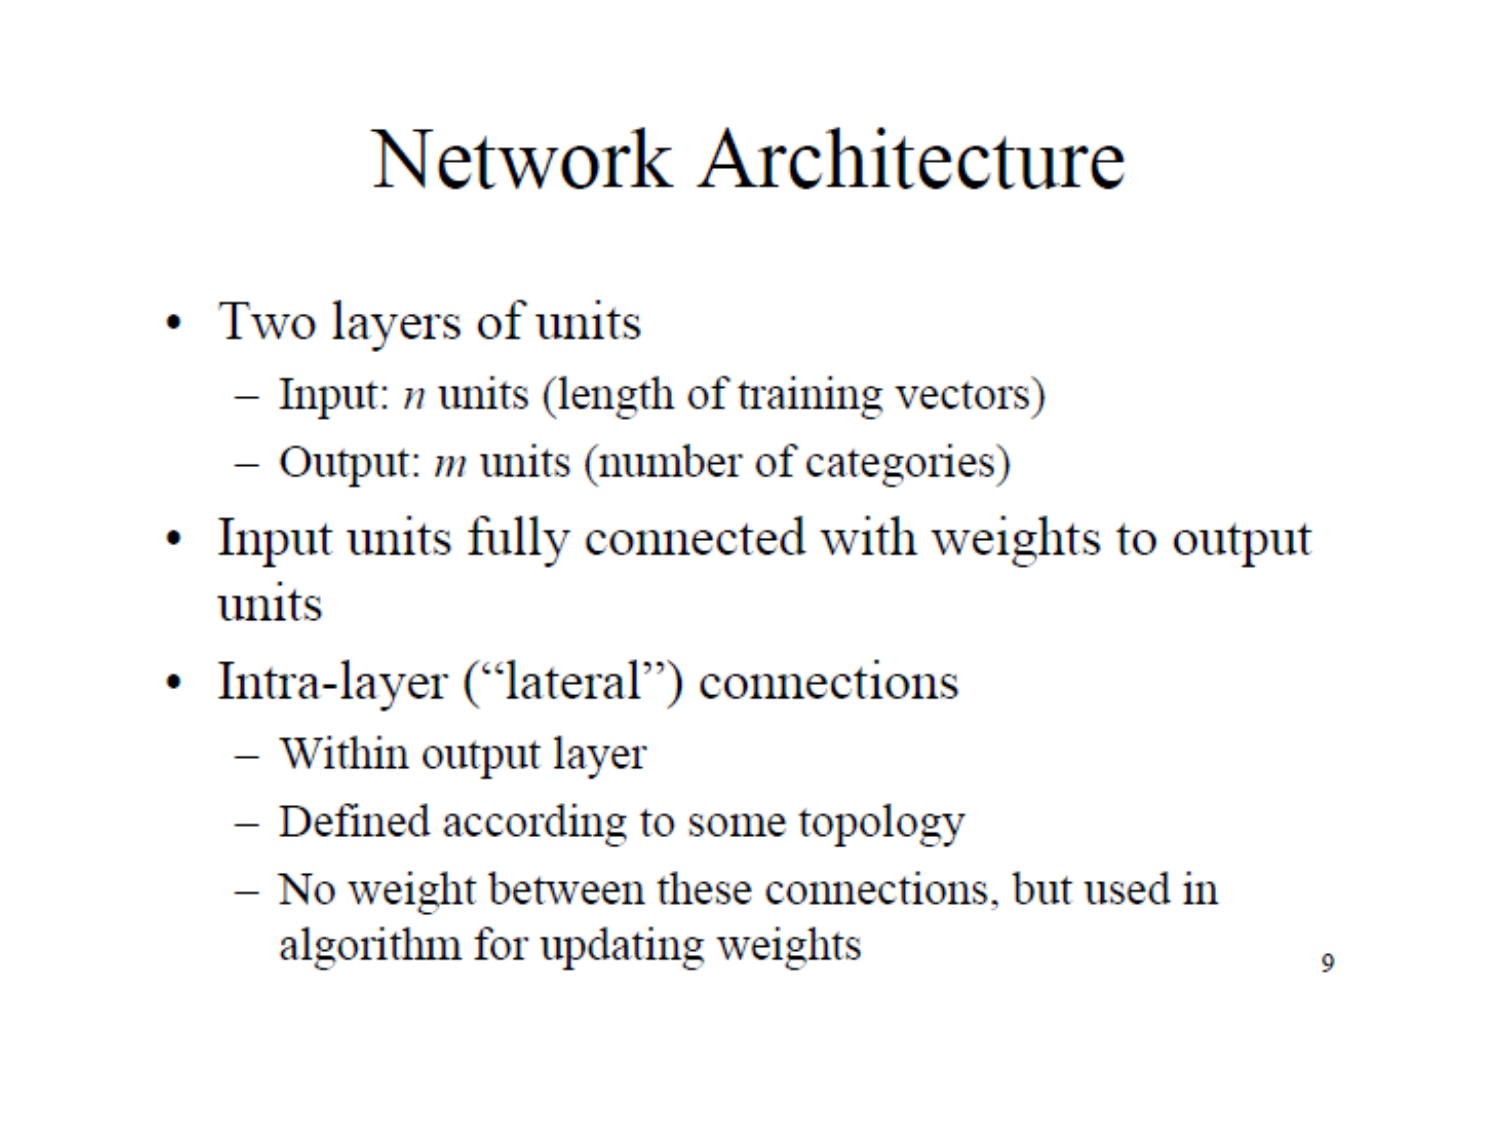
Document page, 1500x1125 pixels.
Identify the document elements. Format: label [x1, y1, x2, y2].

picture [49, 99, 1451, 1024]
